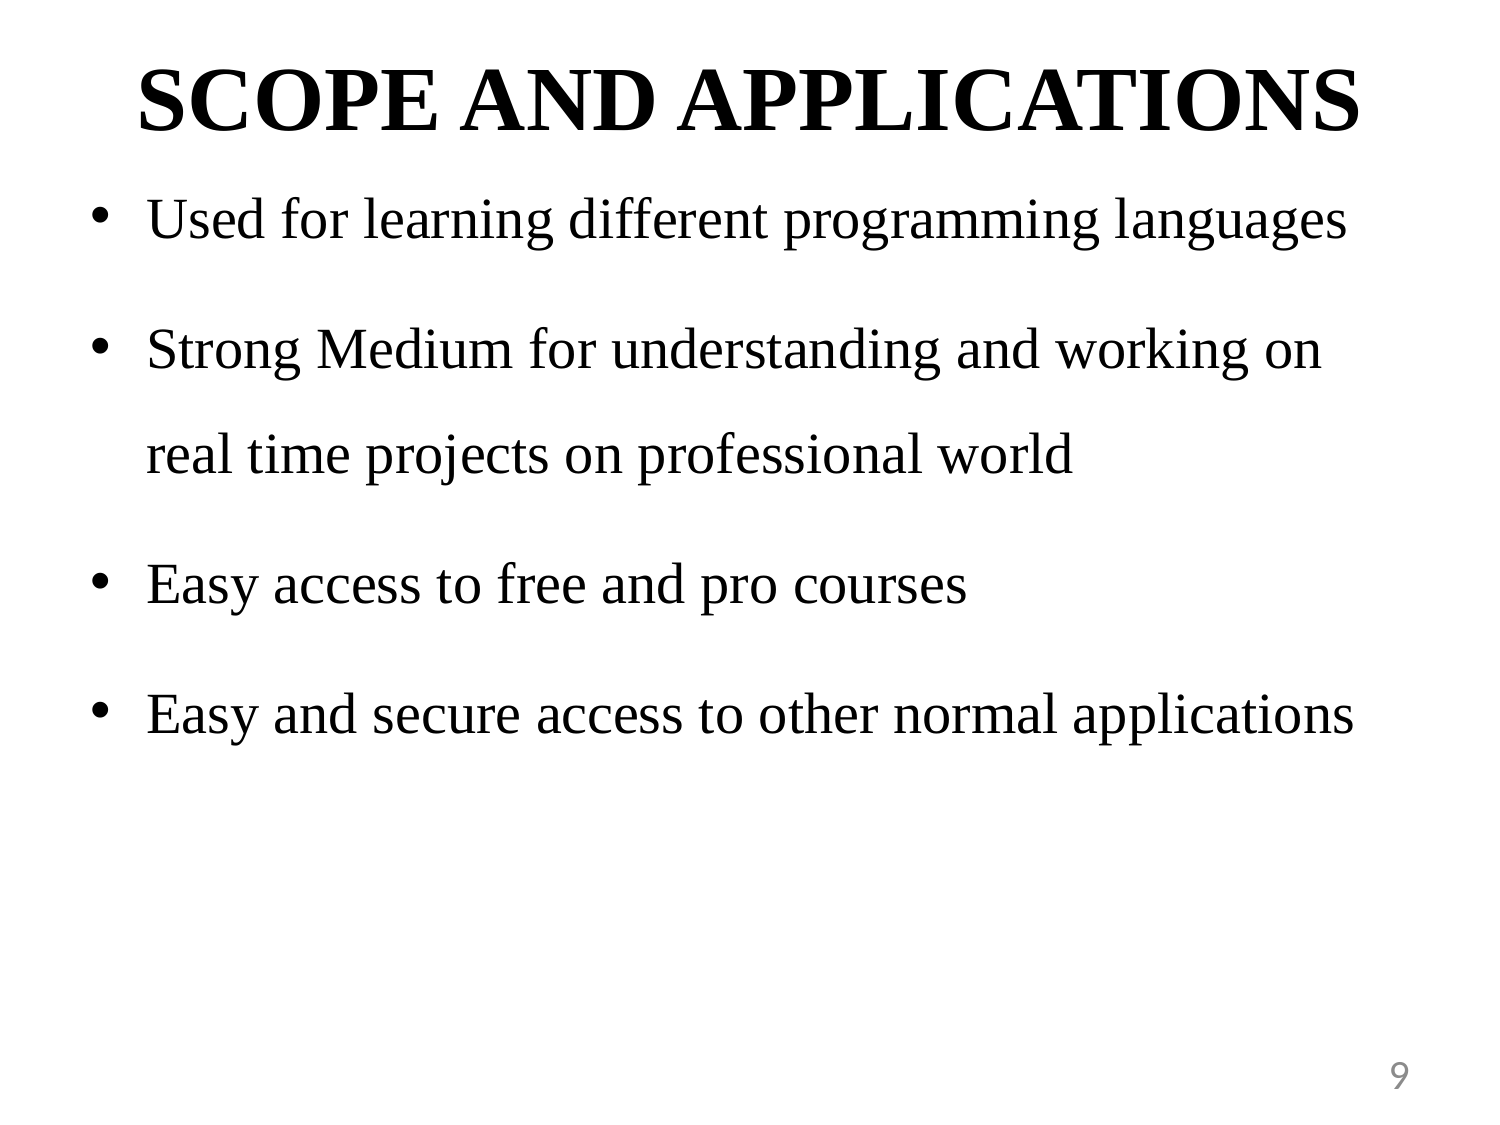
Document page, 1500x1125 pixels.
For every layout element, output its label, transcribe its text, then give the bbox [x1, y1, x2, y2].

title SCOPE AND APPLICATIONS [75, 0, 1425, 137]
slide_number 9 [1074, 1042, 1425, 1103]
list Used for learning different programming languages Strong Medium for understanding and working on real time projects on professional world Easy access to free and pro courses Easy and secure access to other normal applications [75, 137, 1425, 1043]
